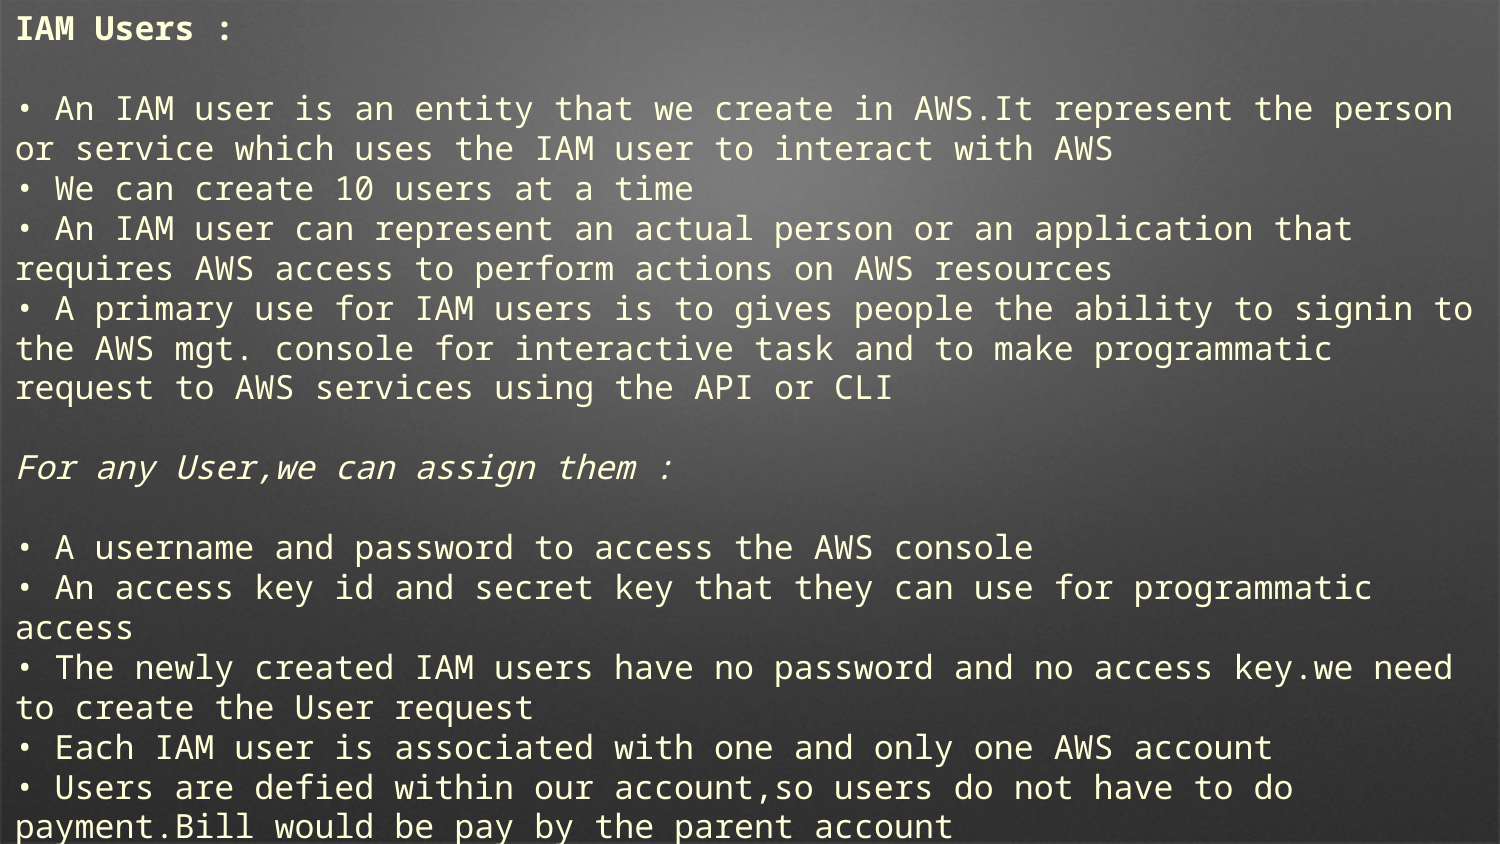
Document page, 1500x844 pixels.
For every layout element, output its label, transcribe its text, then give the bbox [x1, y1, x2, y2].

text_box IAM Users : • An IAM user is an entity that we create in AWS.It represent the person or service which uses the IAM user to interact with AWS • We can create 10 users at a time • An IAM user can represent an actual person or an application that requires AWS access to perform actions on AWS resources • A primary use for IAM users is to gives people the ability to signin to the AWS mgt. console for interactive task and to make programmatic request to AWS services using the API or CLI For any User,we can assign them : • A username and password to access the AWS console • An access key id and secret key that they can use for programmatic access • The newly created IAM users have no password and no access key.we need to create the User request • Each IAM user is associated with one and only one AWS account • Users are defied within our account,so users do not have to do payment.Bill would be pay by the parent account [0, 0, 1500, 844]
